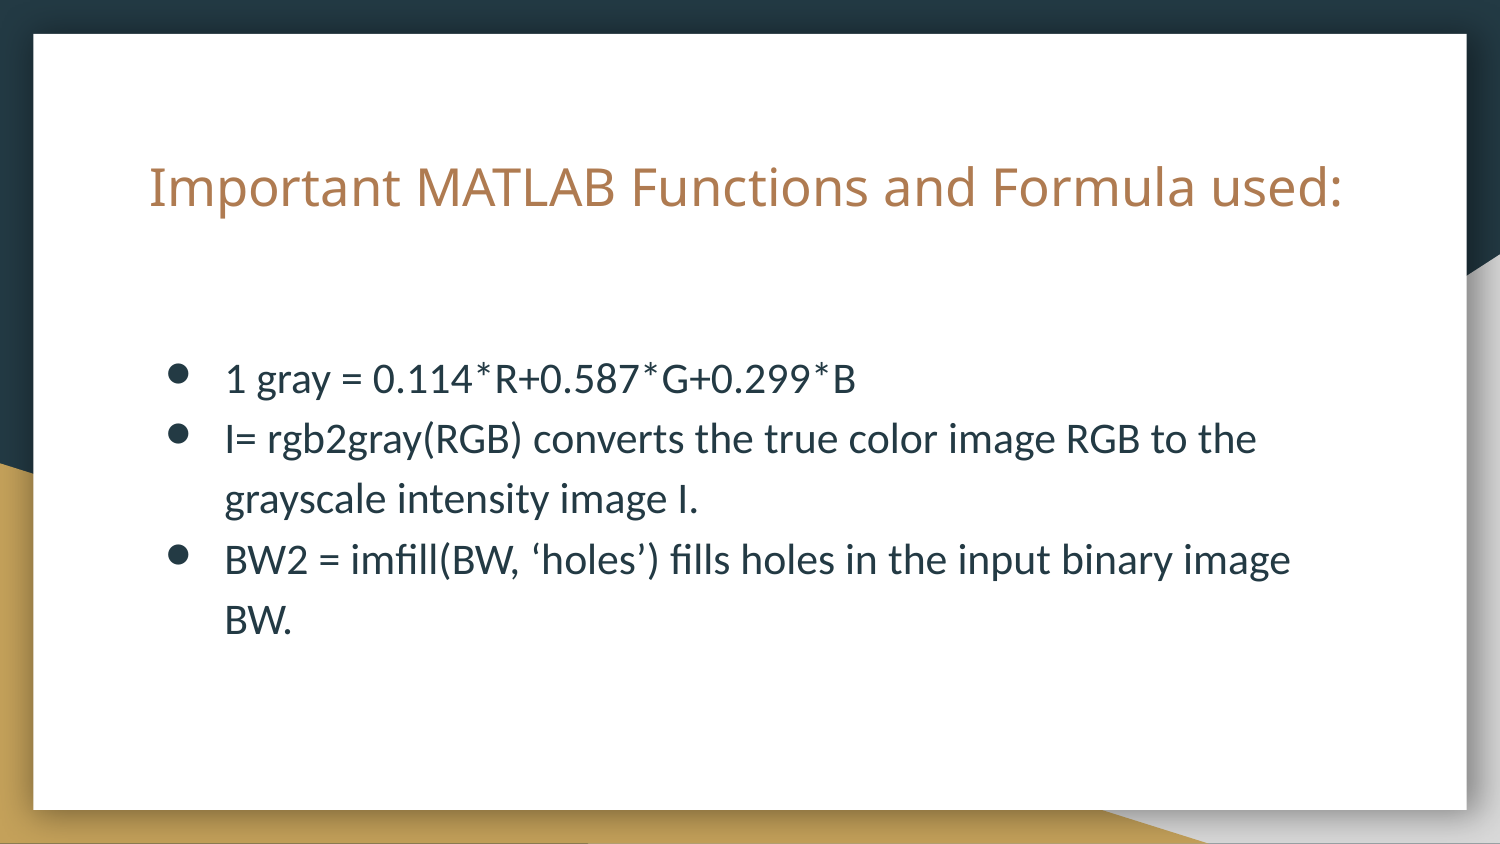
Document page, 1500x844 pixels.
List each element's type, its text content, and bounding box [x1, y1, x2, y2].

list 1 gray = 0.114*R+0.587*G+0.299*B I= rgb2gray(RGB) converts the true color image RGB to the grayscale intensity image I. BW2 = imfill(BW, ‘holes’) fills holes in the input binary image BW. [134, 326, 1366, 729]
title Important MATLAB Functions and Formula used: [134, 138, 1366, 296]
